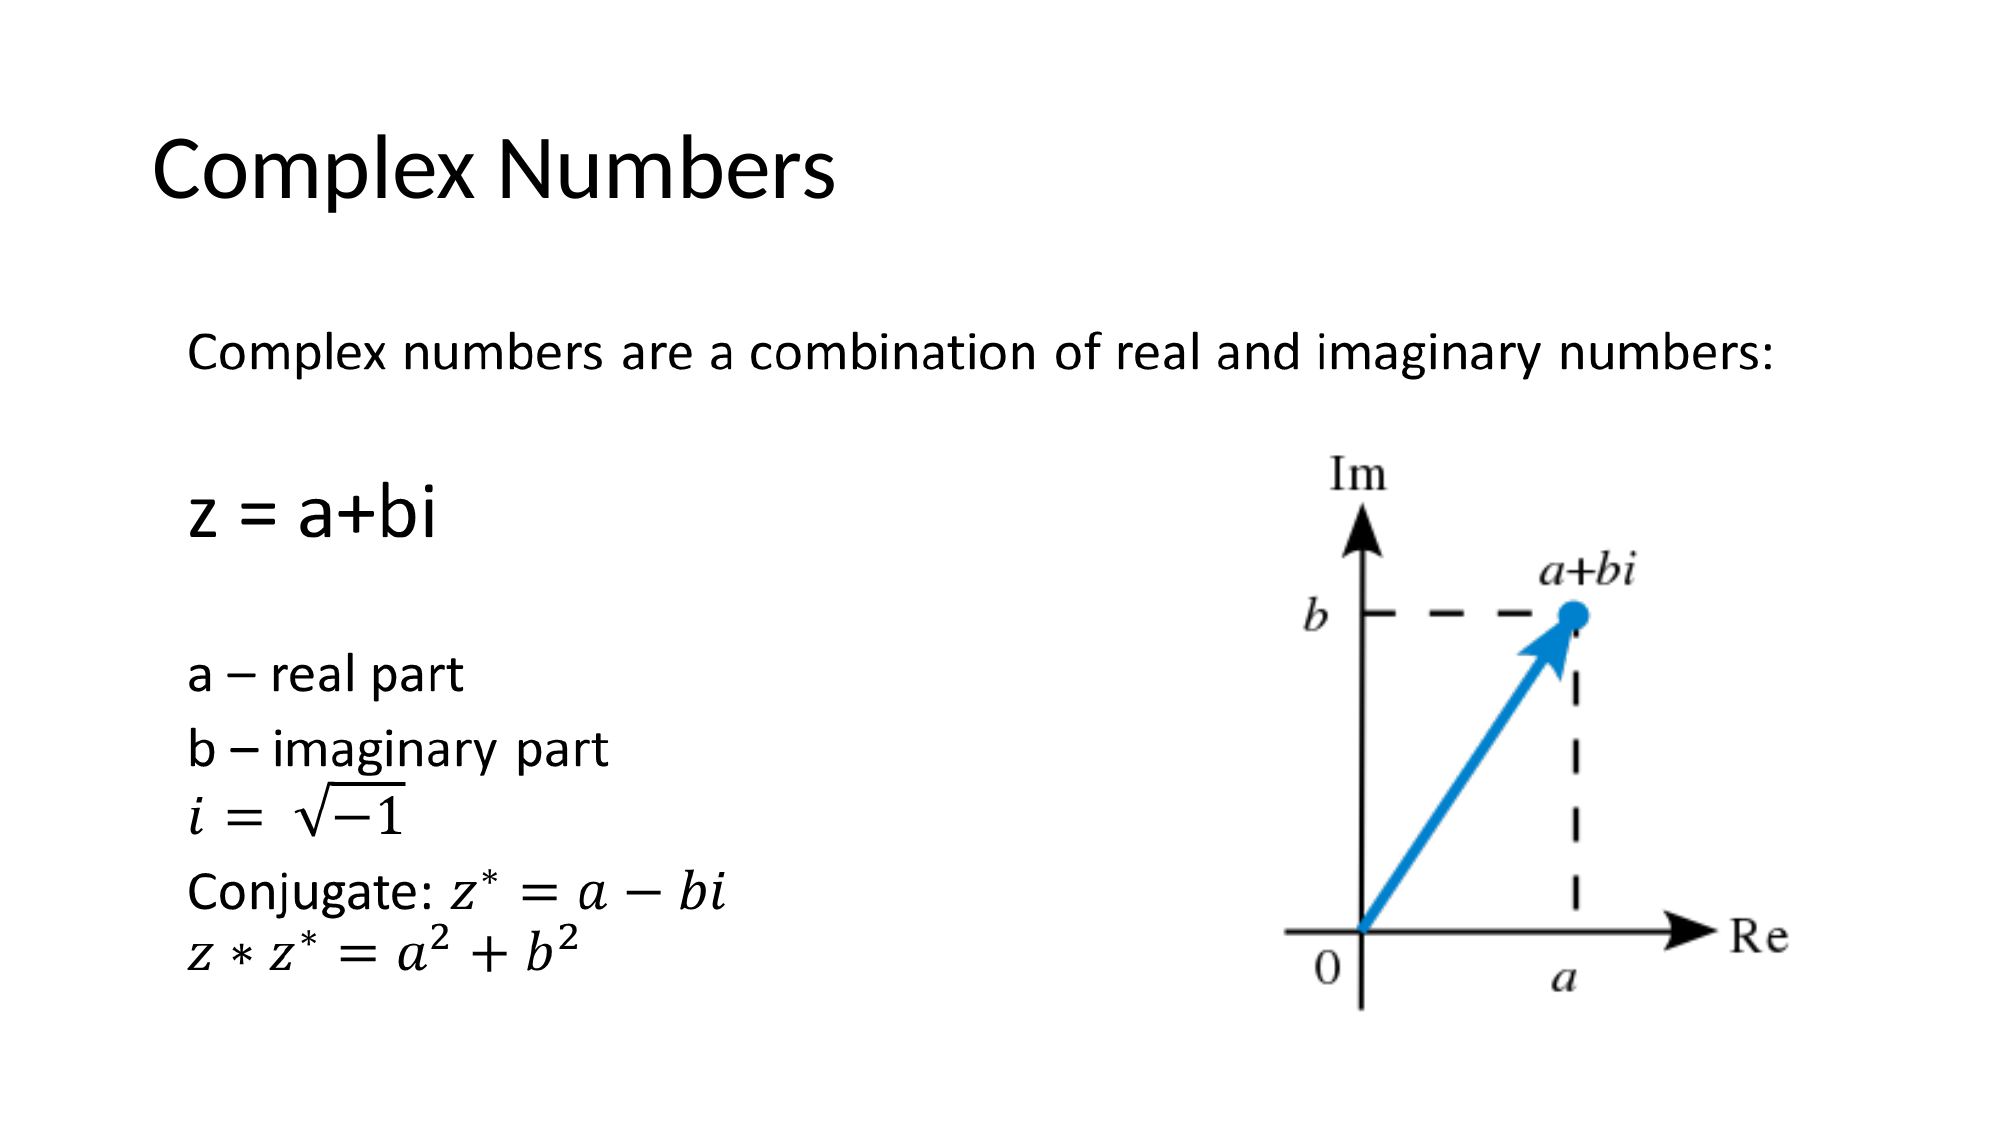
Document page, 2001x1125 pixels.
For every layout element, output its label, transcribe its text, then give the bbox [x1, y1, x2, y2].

picture [1282, 437, 1818, 1014]
title Complex Numbers [137, 59, 1863, 278]
list [137, 299, 1863, 1014]
